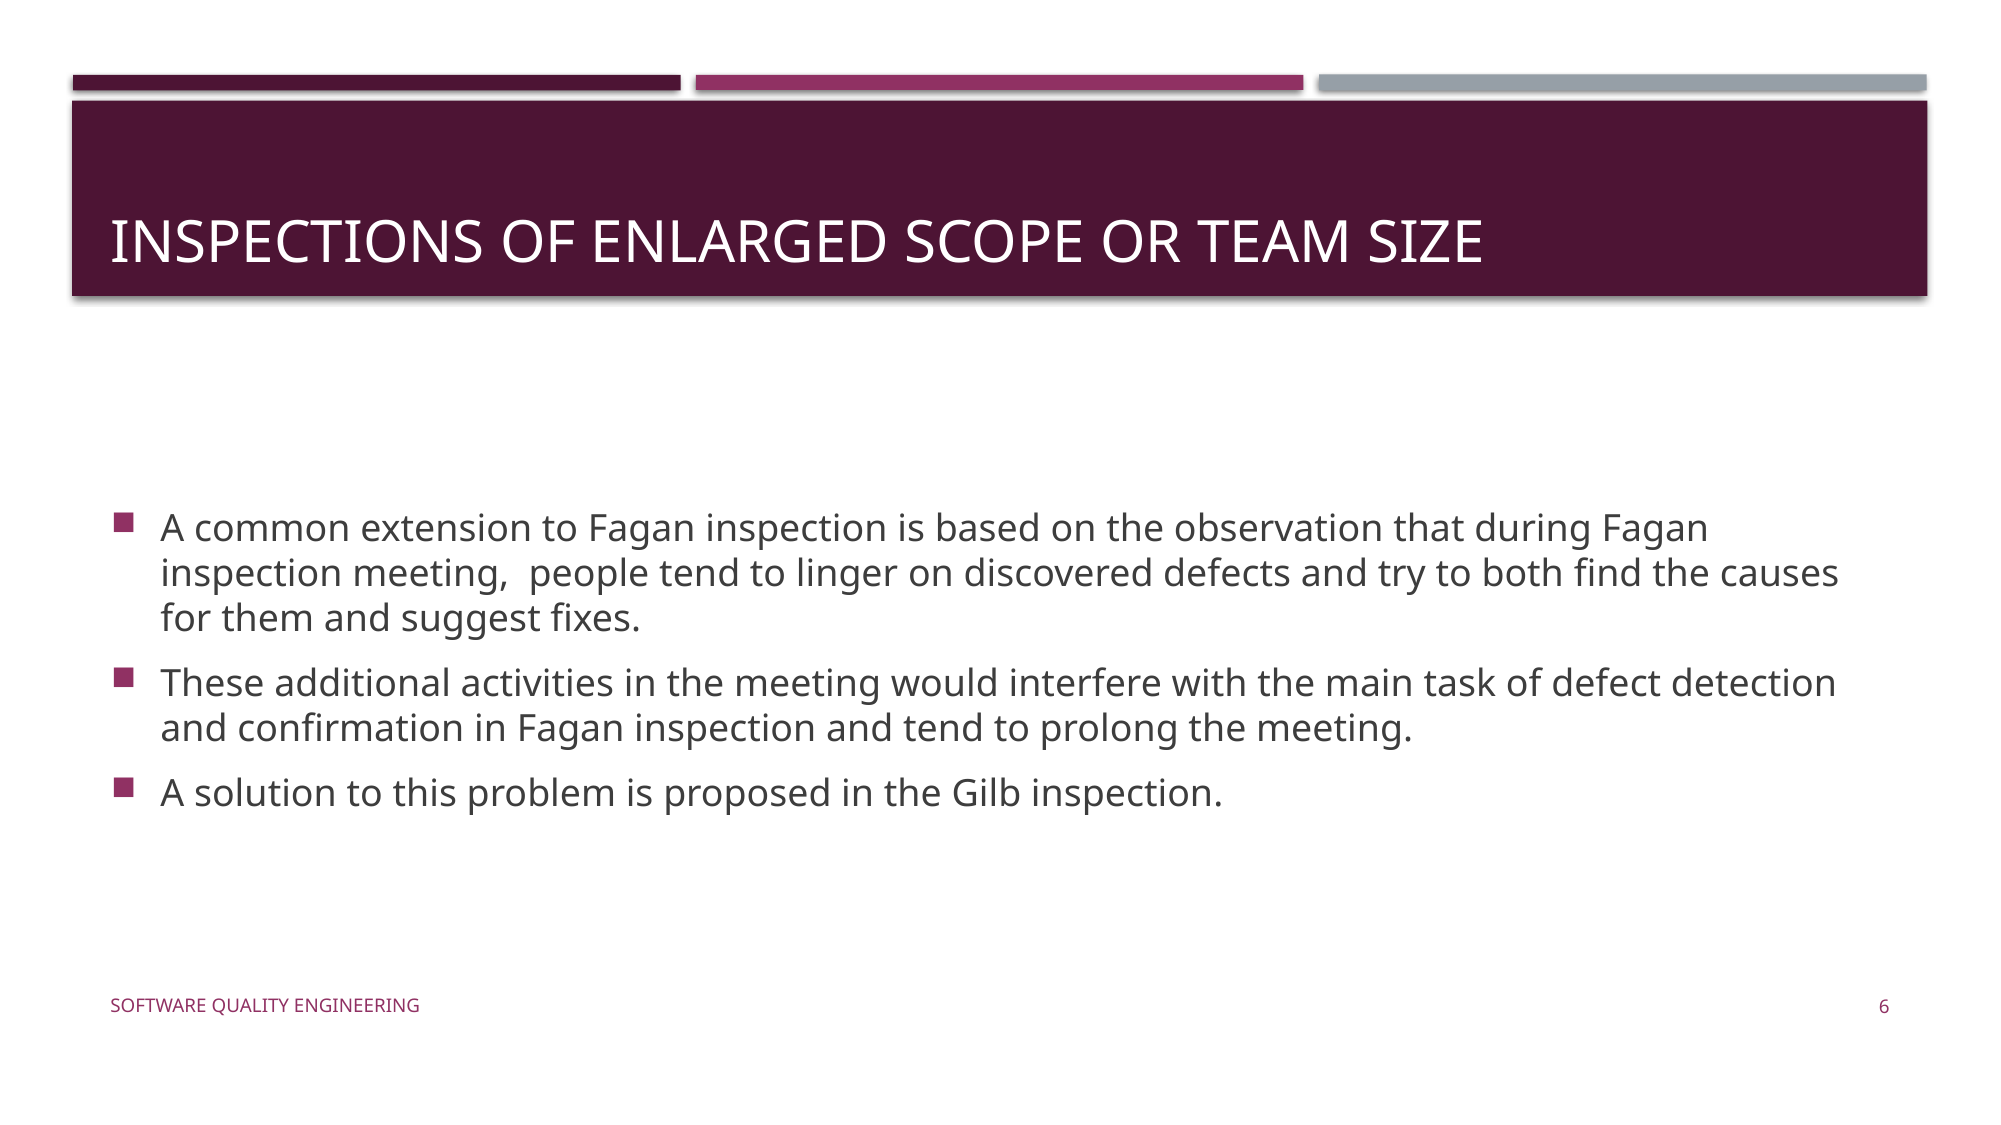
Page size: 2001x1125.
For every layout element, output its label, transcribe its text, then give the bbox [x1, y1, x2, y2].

footer Software Quality Engineering [95, 976, 1230, 1037]
title Inspections of enlarged scope or team size [95, 115, 1905, 282]
list A common extension to Fagan inspection is based on the observation that during Fagan inspection meeting, people tend to linger on discovered defects and try to both find the causes for them and suggest fixes. These additional activities in the meeting would interfere with the main task of defect detection and confirmation in Fagan inspection and tend to prolong the meeting. A solution to this problem is proposed in the Gilb inspection. [95, 357, 1905, 962]
slide_number 6 [1732, 977, 1905, 1037]
